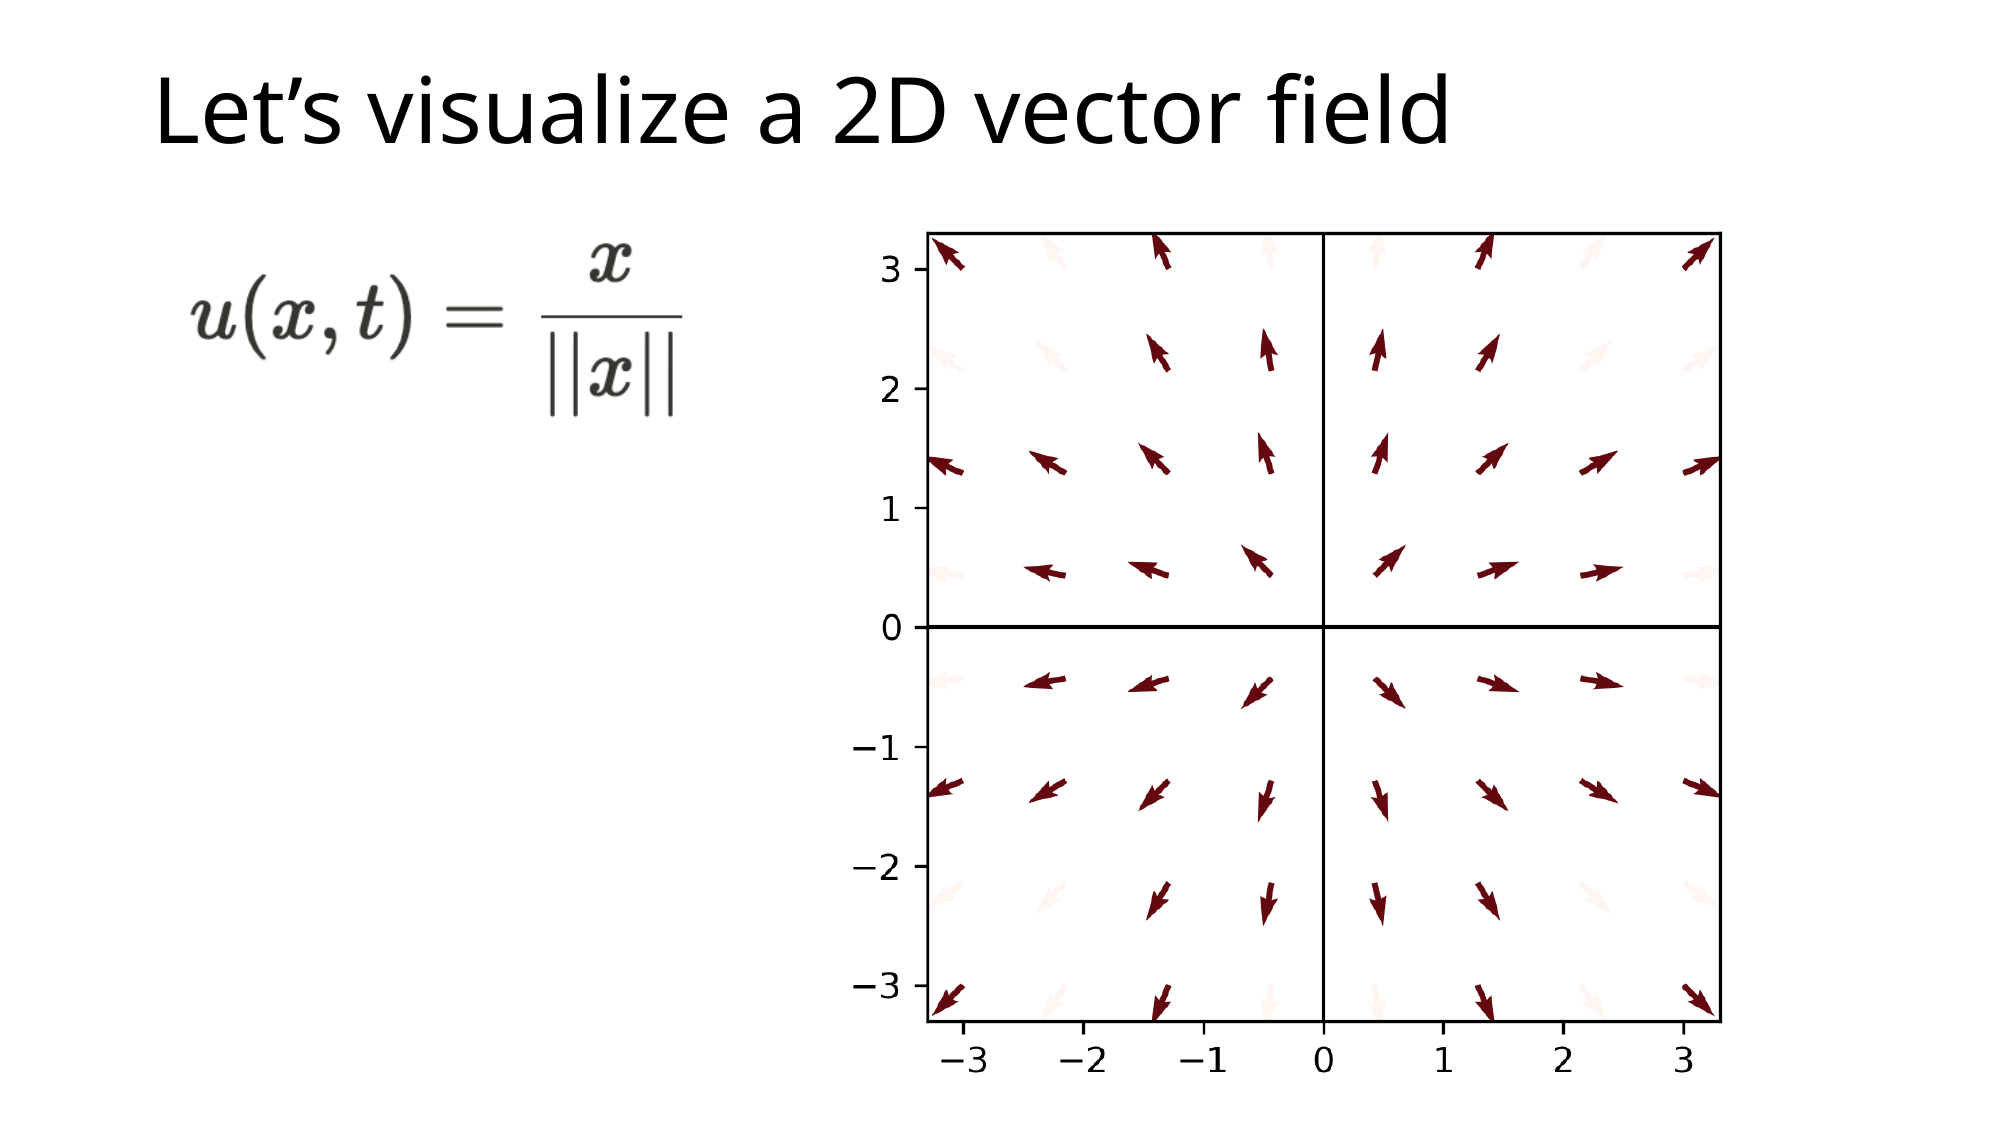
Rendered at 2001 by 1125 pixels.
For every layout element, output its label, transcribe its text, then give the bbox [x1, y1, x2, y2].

picture [851, 219, 1734, 1089]
title Let’s visualize a 2D vector field [137, 59, 1863, 278]
picture [178, 219, 723, 442]
